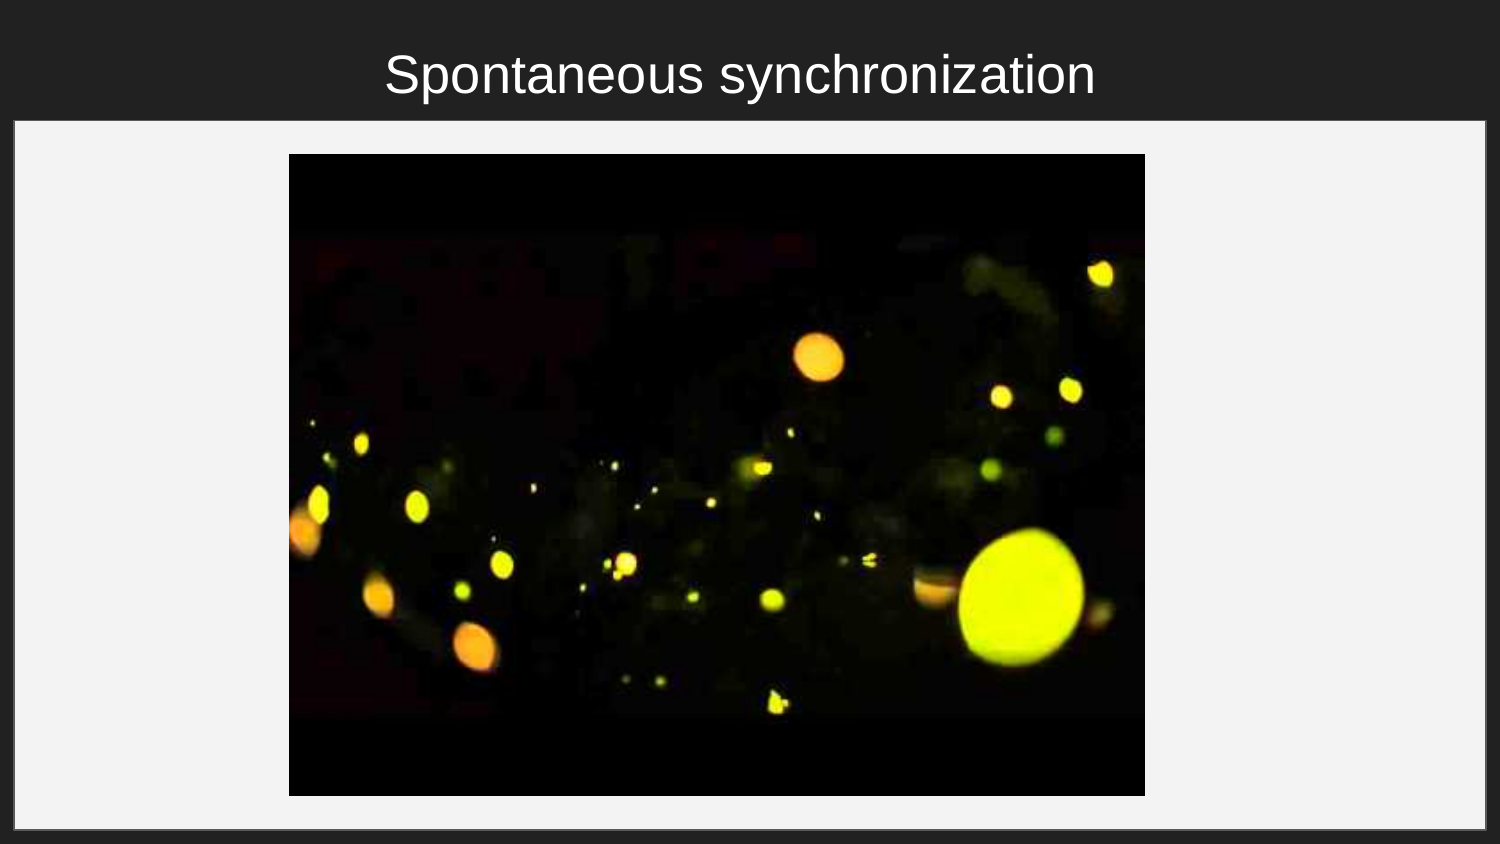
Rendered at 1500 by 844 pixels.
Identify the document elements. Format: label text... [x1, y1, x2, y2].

picture [288, 154, 1145, 797]
text_box [14, 120, 1486, 830]
title Spontaneous synchronization [161, 18, 1322, 120]
